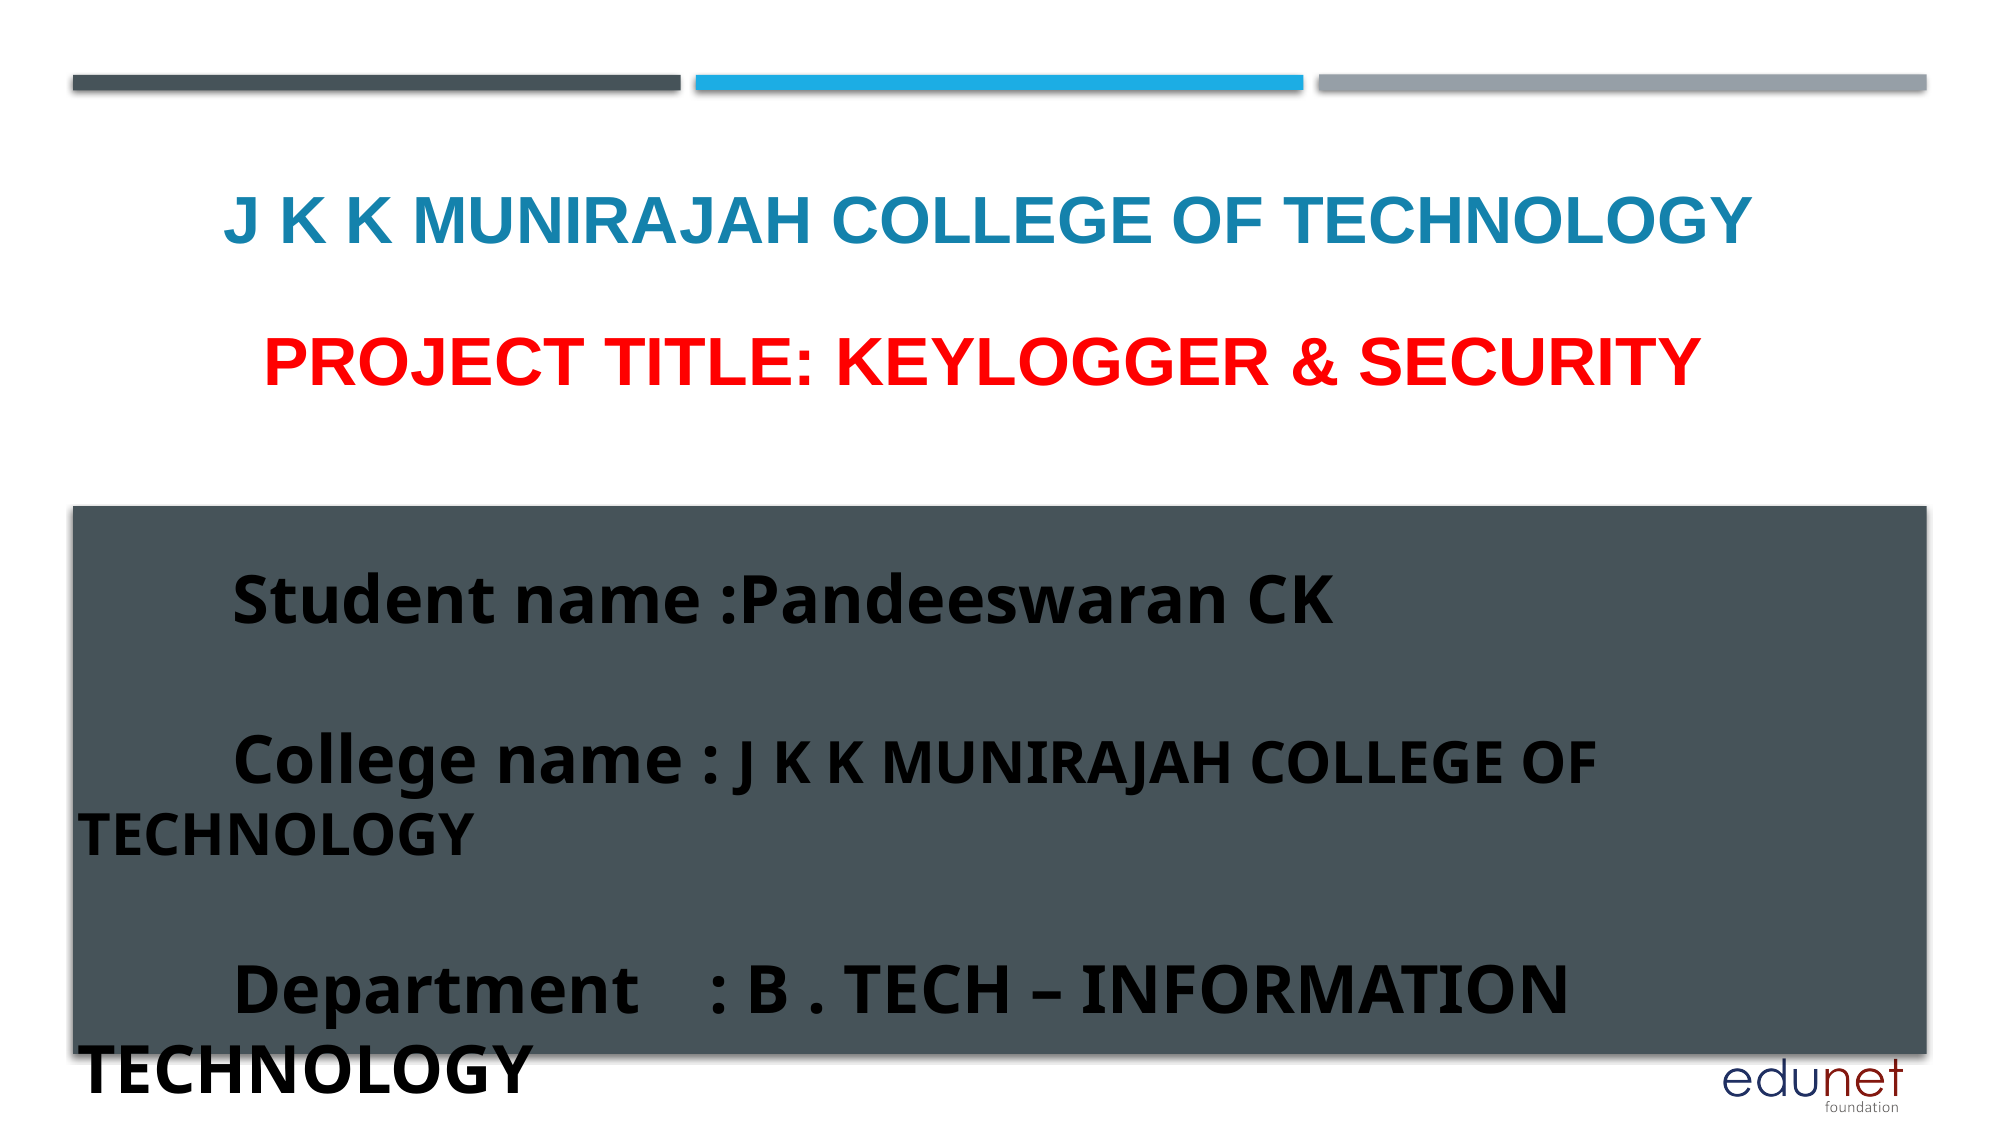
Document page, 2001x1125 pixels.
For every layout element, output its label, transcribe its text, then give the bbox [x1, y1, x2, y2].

text_box Student name :Pandeeswaran CK College name : J K K MUNIRAJAH COLLEGE OF TECHNOLOGY Department : B . TECH – INFORMATION TECHNOLOGY [62, 469, 1922, 1115]
text_box J K K MUNIRAJAH COLLEGE OF TECHNOLOGY [0, 169, 2000, 265]
title Project title: KEYLOGGER & SECURITY [227, 290, 1740, 407]
